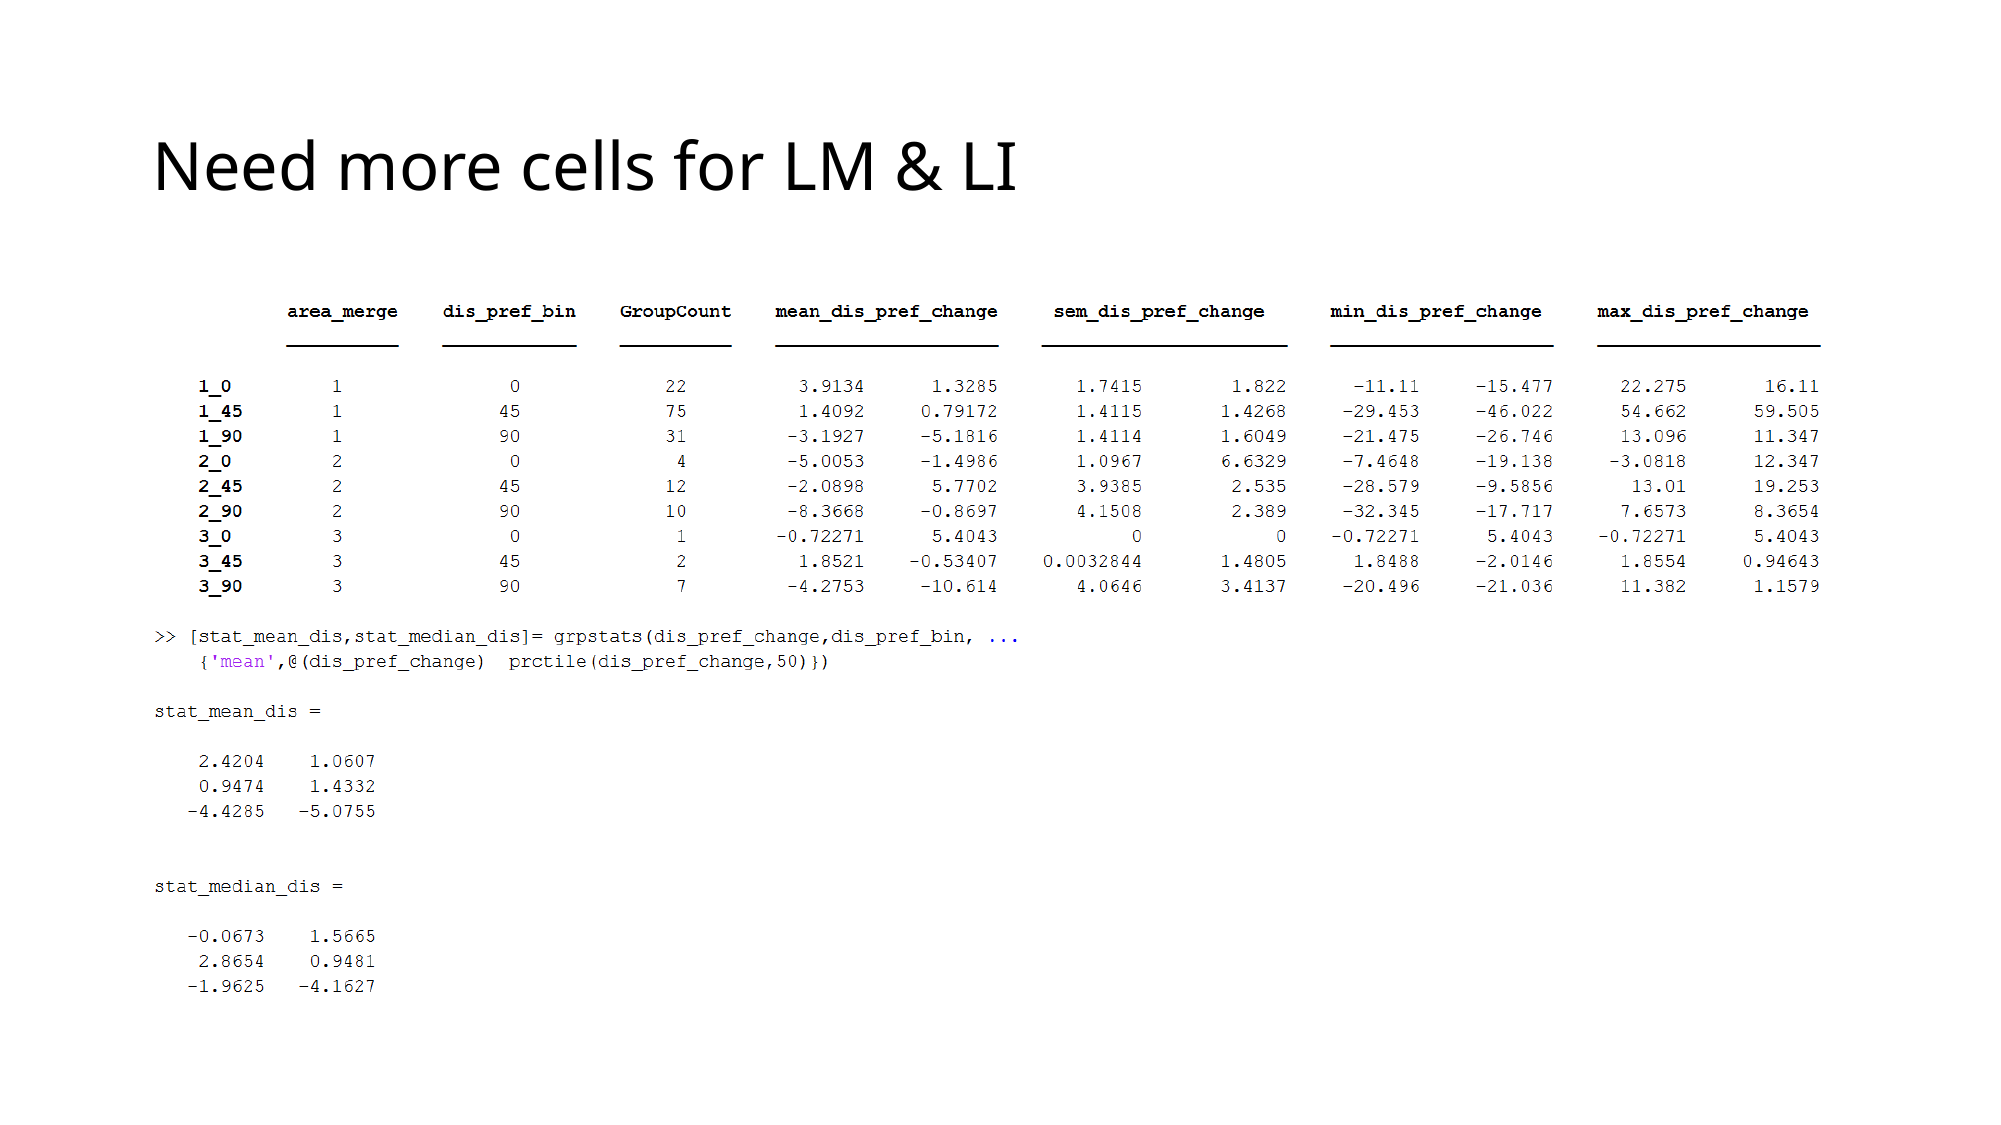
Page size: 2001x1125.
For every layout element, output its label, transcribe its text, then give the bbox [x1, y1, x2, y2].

title Need more cells for LM & LI [137, 59, 1863, 278]
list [150, 299, 1850, 1014]
